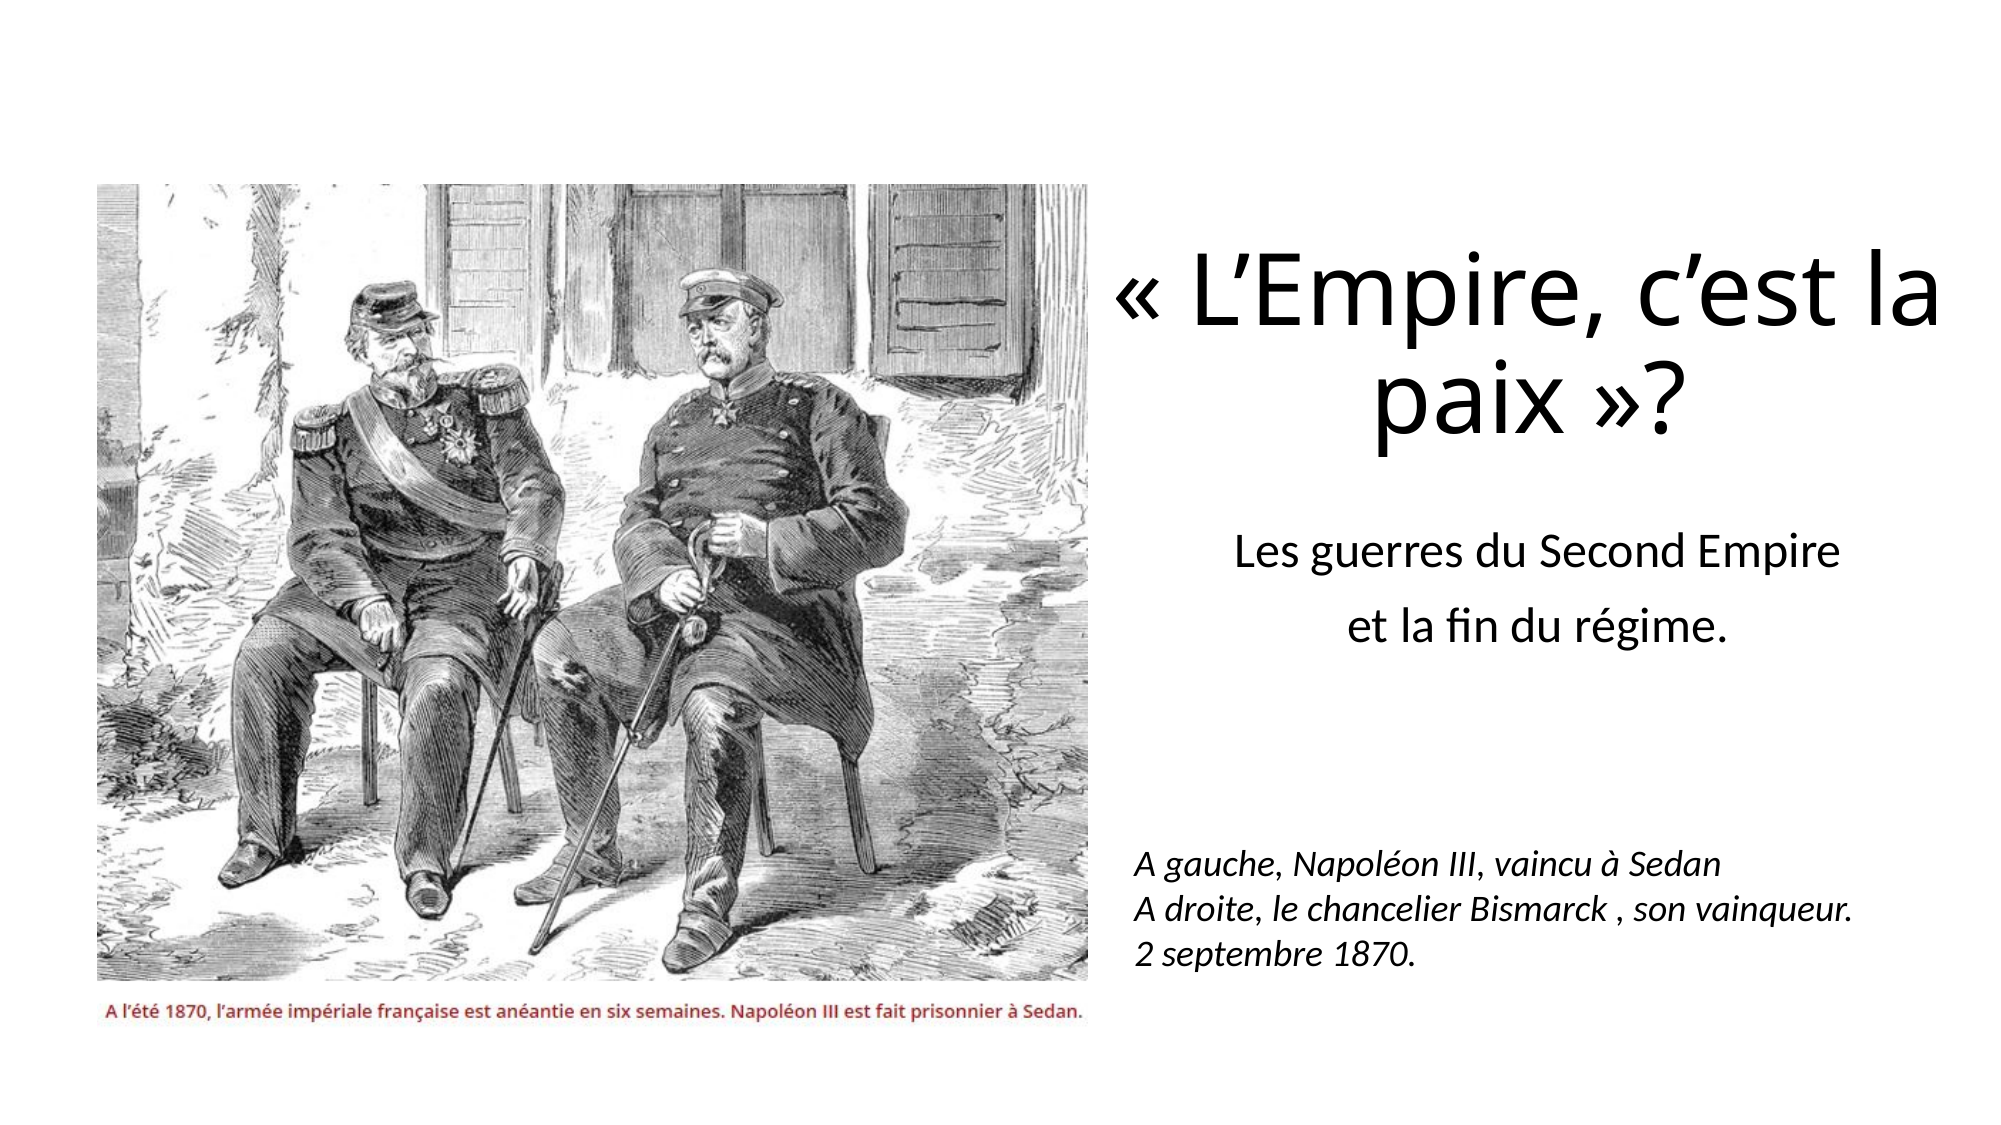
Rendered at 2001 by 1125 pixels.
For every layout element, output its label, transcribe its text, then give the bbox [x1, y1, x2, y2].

text_box A gauche, Napoléon III, vaincu à Sedan A droite, le chancelier Bismarck , son vainqueur. 2 septembre 1870. [1119, 831, 1954, 982]
picture [97, 184, 1088, 1028]
subtitle Les guerres du Second Empire et la fin du régime. [1105, 516, 1971, 665]
title « L’Empire, c’est la paix »? [1088, 229, 1971, 463]
